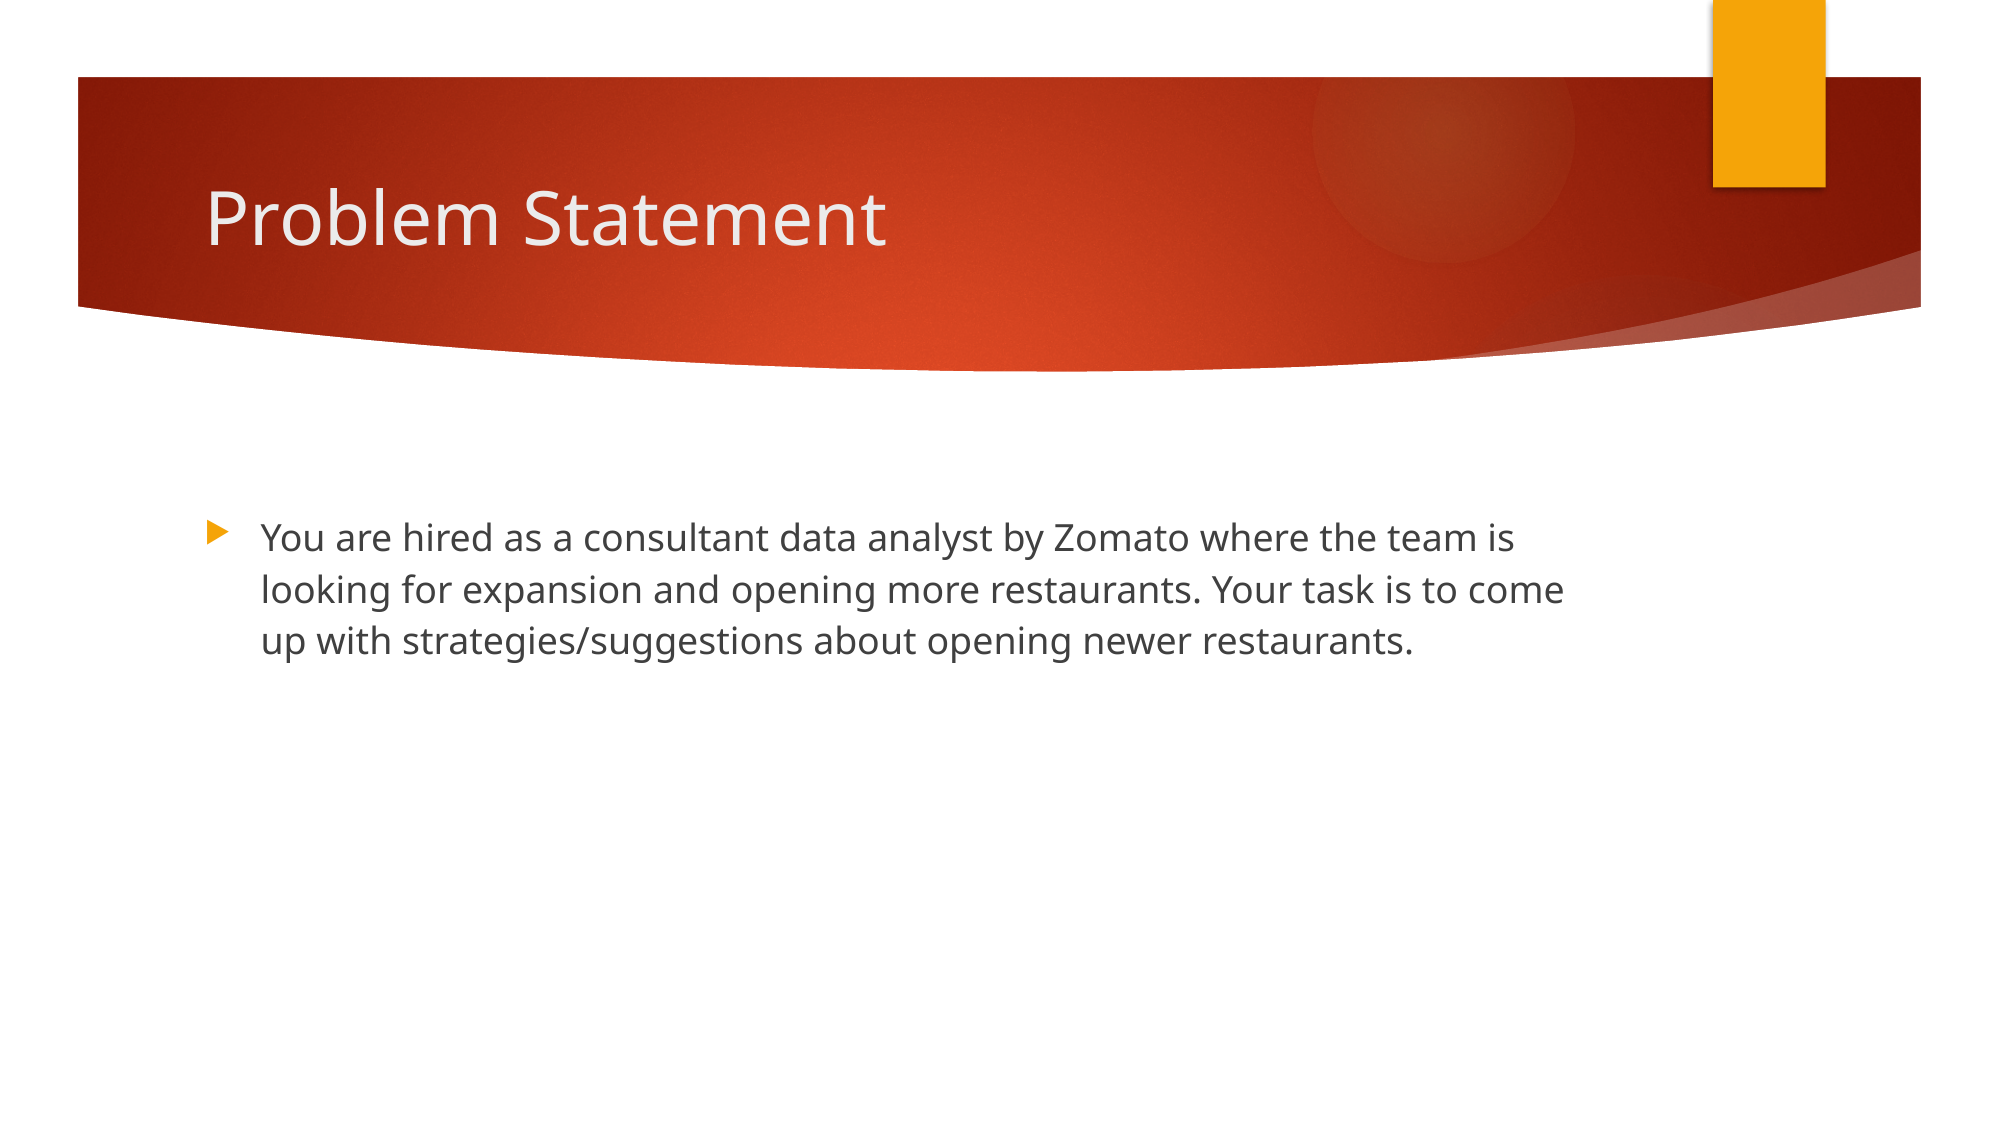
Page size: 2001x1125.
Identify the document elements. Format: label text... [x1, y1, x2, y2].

title Problem Statement [189, 155, 1627, 275]
list You are hired as a consultant data analyst by Zomato where the team is looking for expansion and opening more restaurants. Your task is to come up with strategies/suggestions about opening newer restaurants. [189, 427, 1627, 988]
